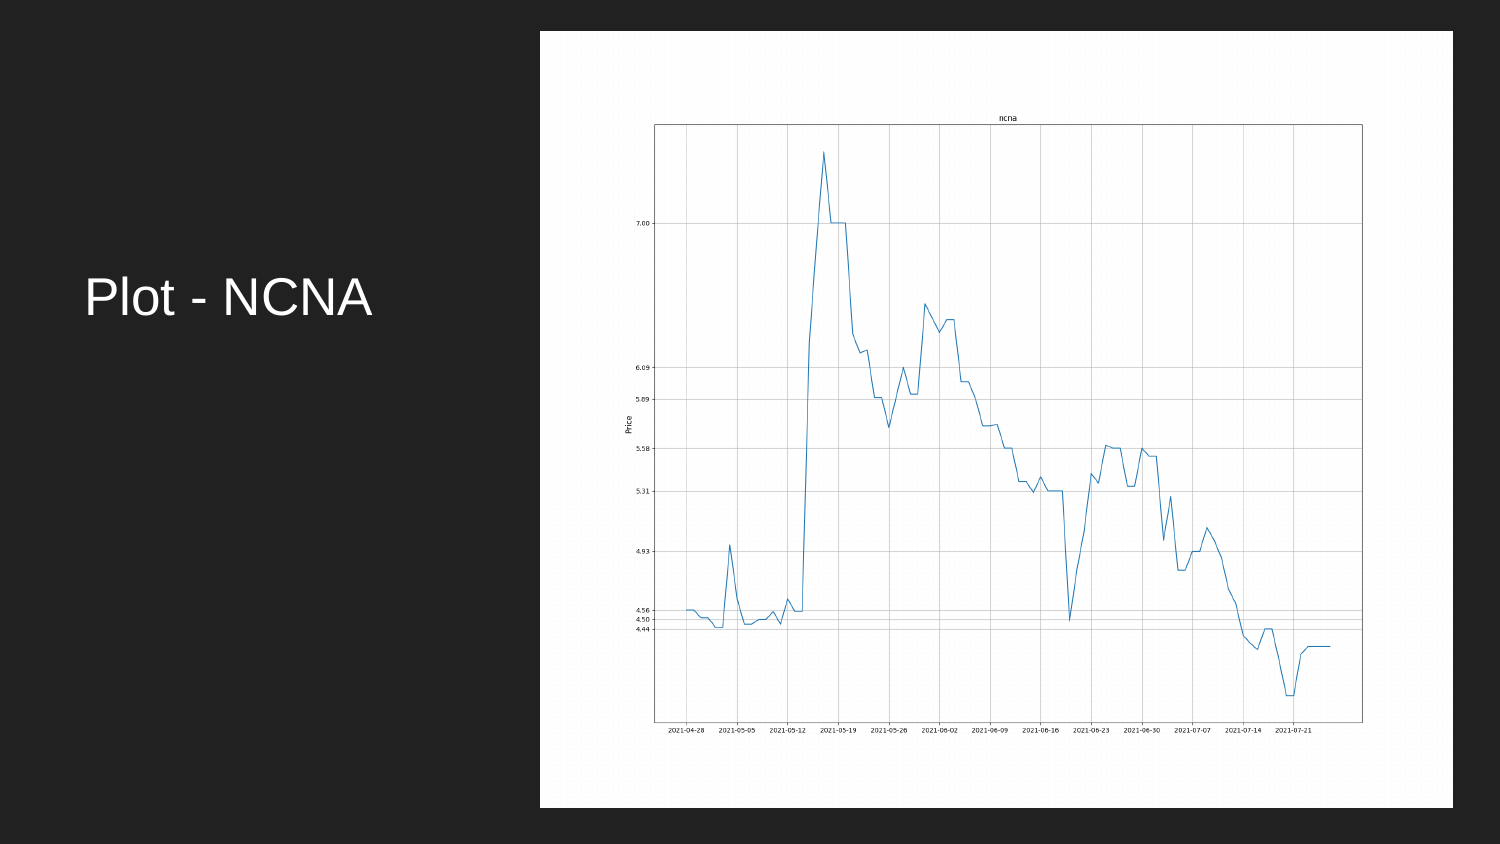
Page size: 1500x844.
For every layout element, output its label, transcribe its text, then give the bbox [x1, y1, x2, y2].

title Plot - NCNA [69, 247, 484, 342]
picture [539, 31, 1453, 808]
